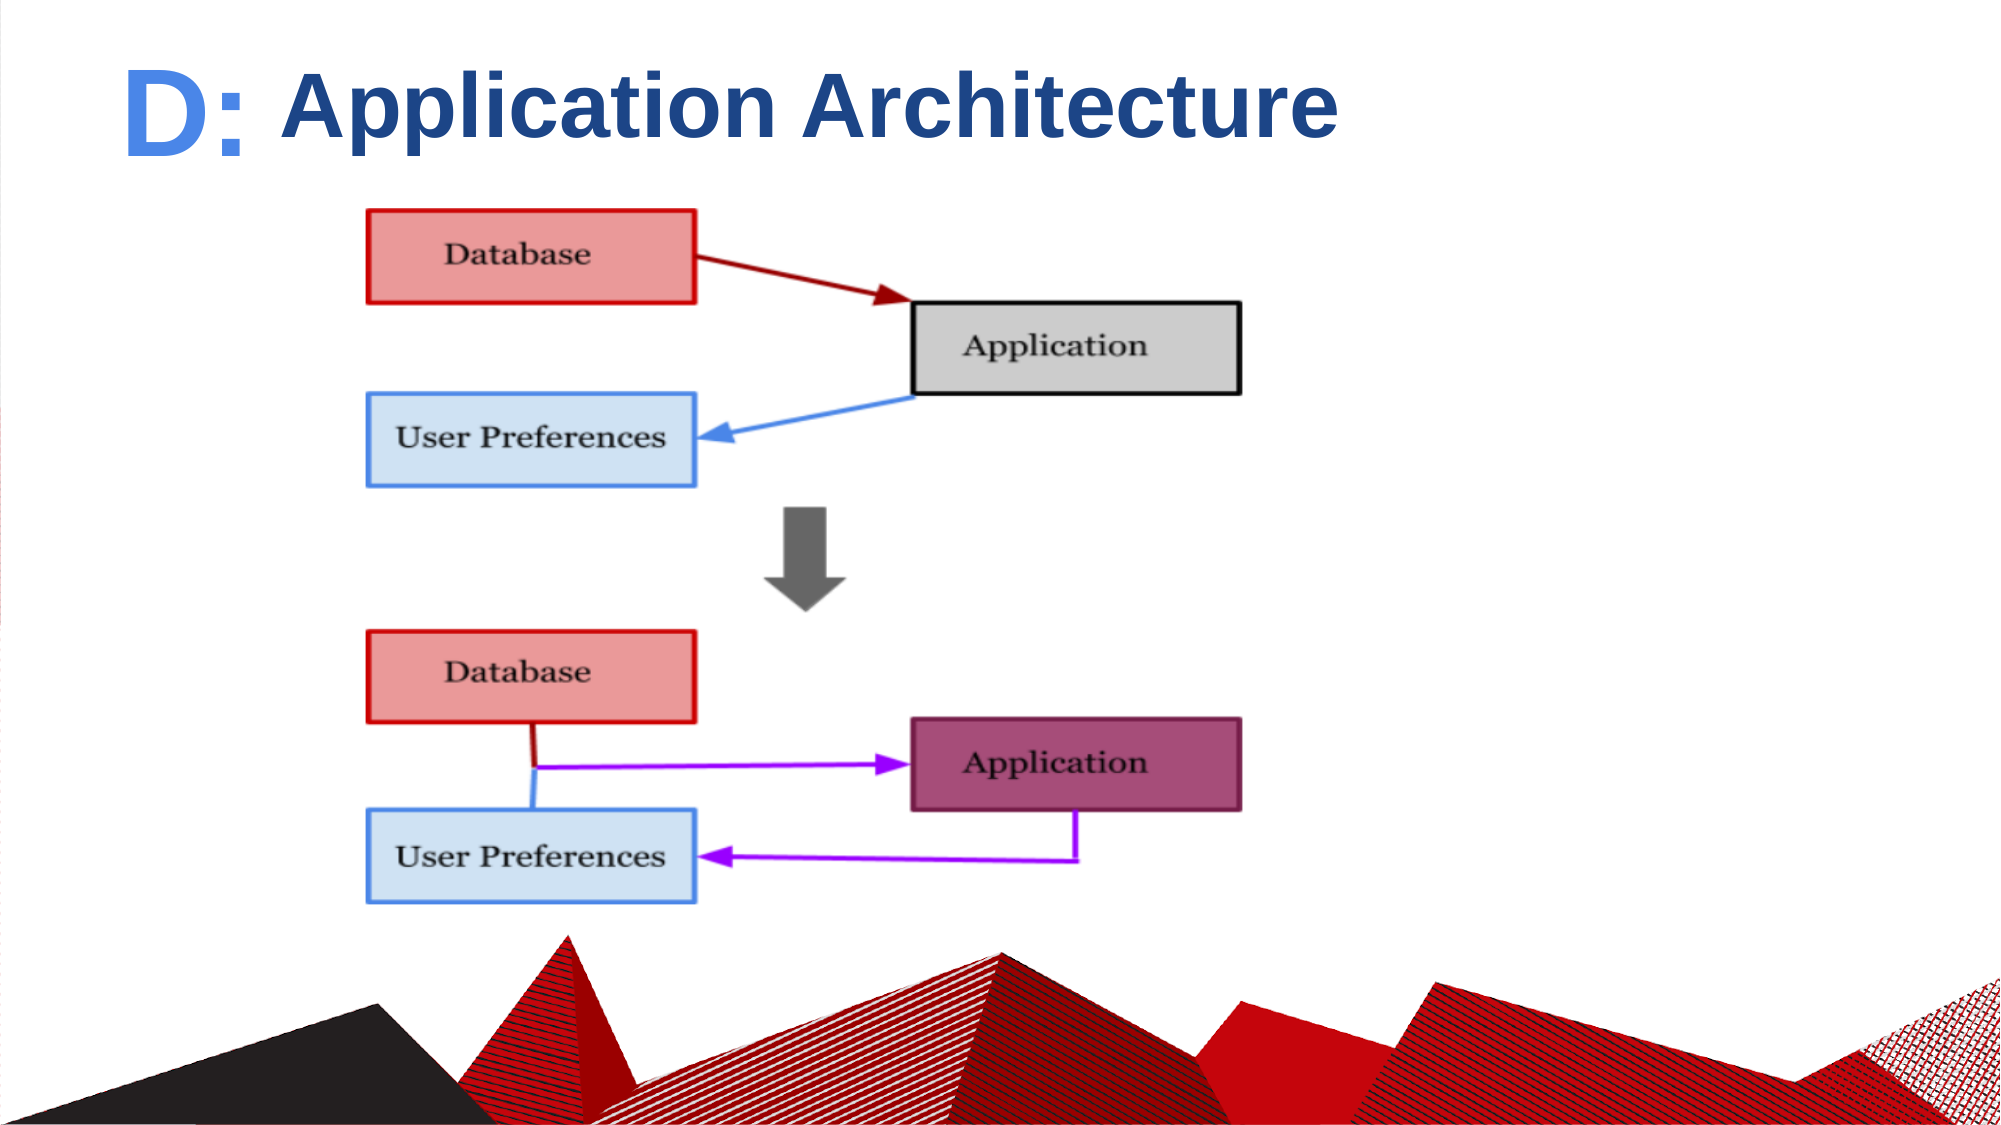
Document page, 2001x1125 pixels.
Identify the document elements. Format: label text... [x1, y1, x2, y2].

title Application Architecture [373, 60, 1863, 155]
picture [0, 0, 2000, 1125]
text_box D: [105, 16, 373, 213]
